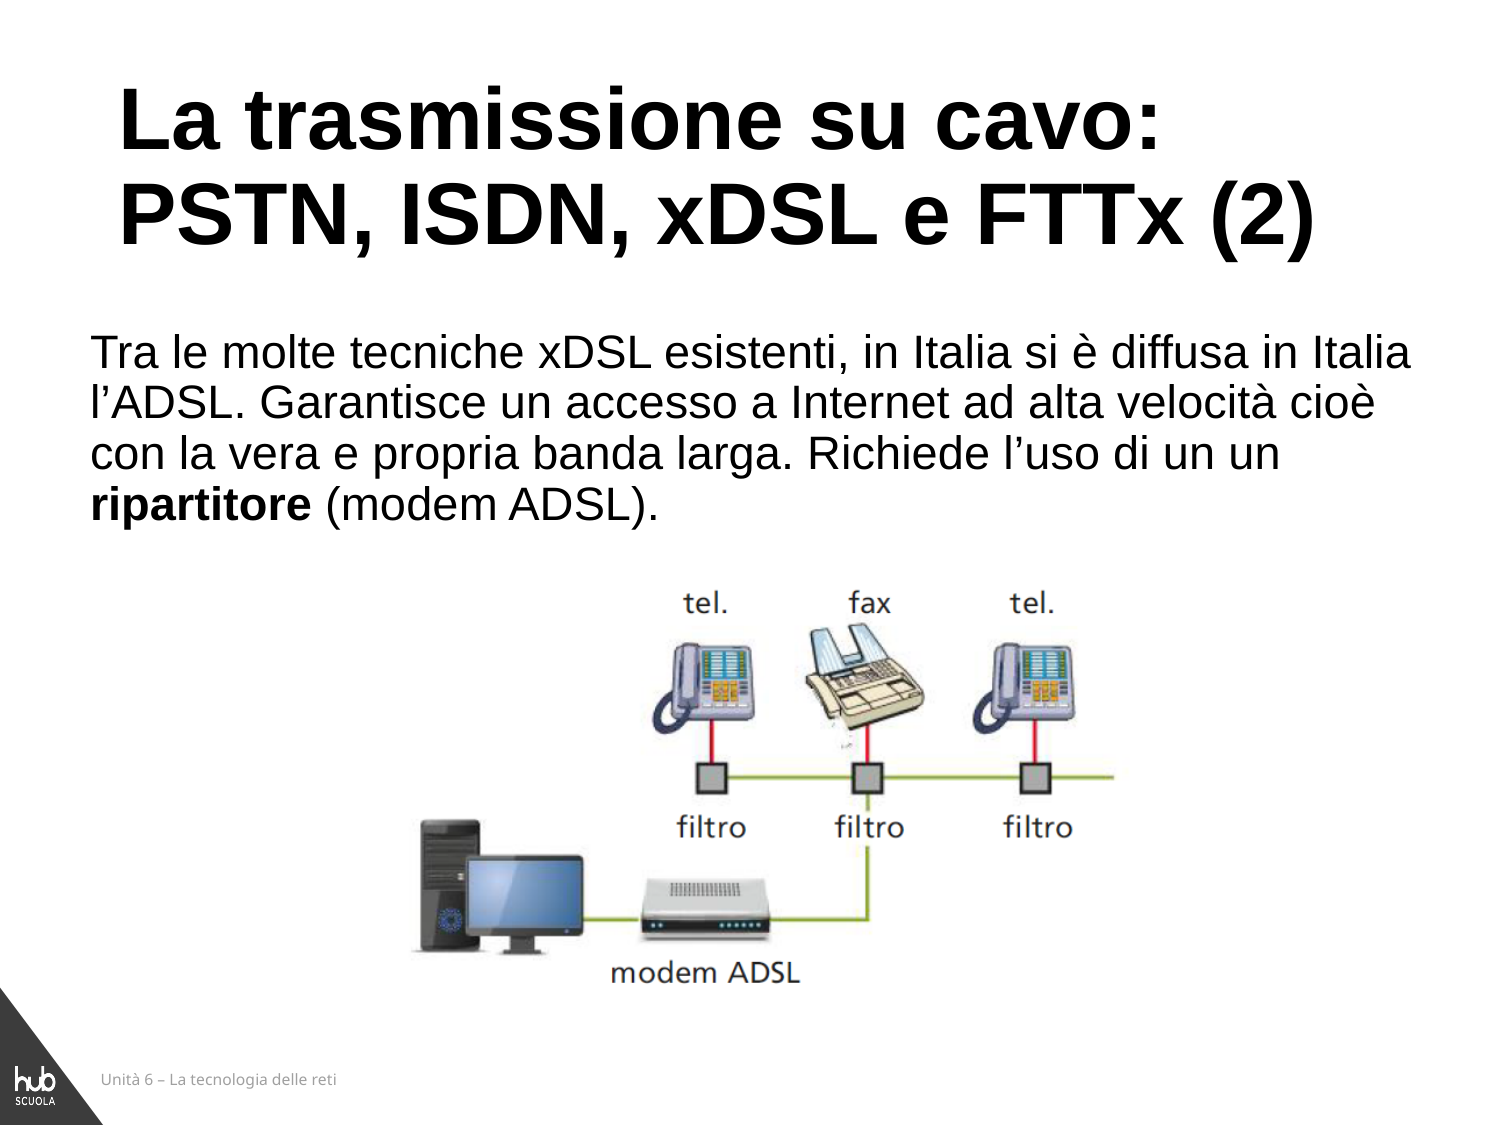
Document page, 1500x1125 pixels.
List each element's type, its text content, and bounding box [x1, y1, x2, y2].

title La trasmissione su cavo: PSTN, ISDN, xDSL e FTTx (2) [103, 59, 1397, 278]
list Tra le molte tecniche xDSL esistenti, in Italia si è diffusa in Italia l’ADSL. Garantisce un accesso a Internet ad alta velocità cioè con la vera e propria banda larga. Richiede l’uso di un un ripartitore (modem ADSL). [75, 320, 1462, 1040]
picture [15, 1066, 56, 1106]
picture [403, 562, 1134, 998]
